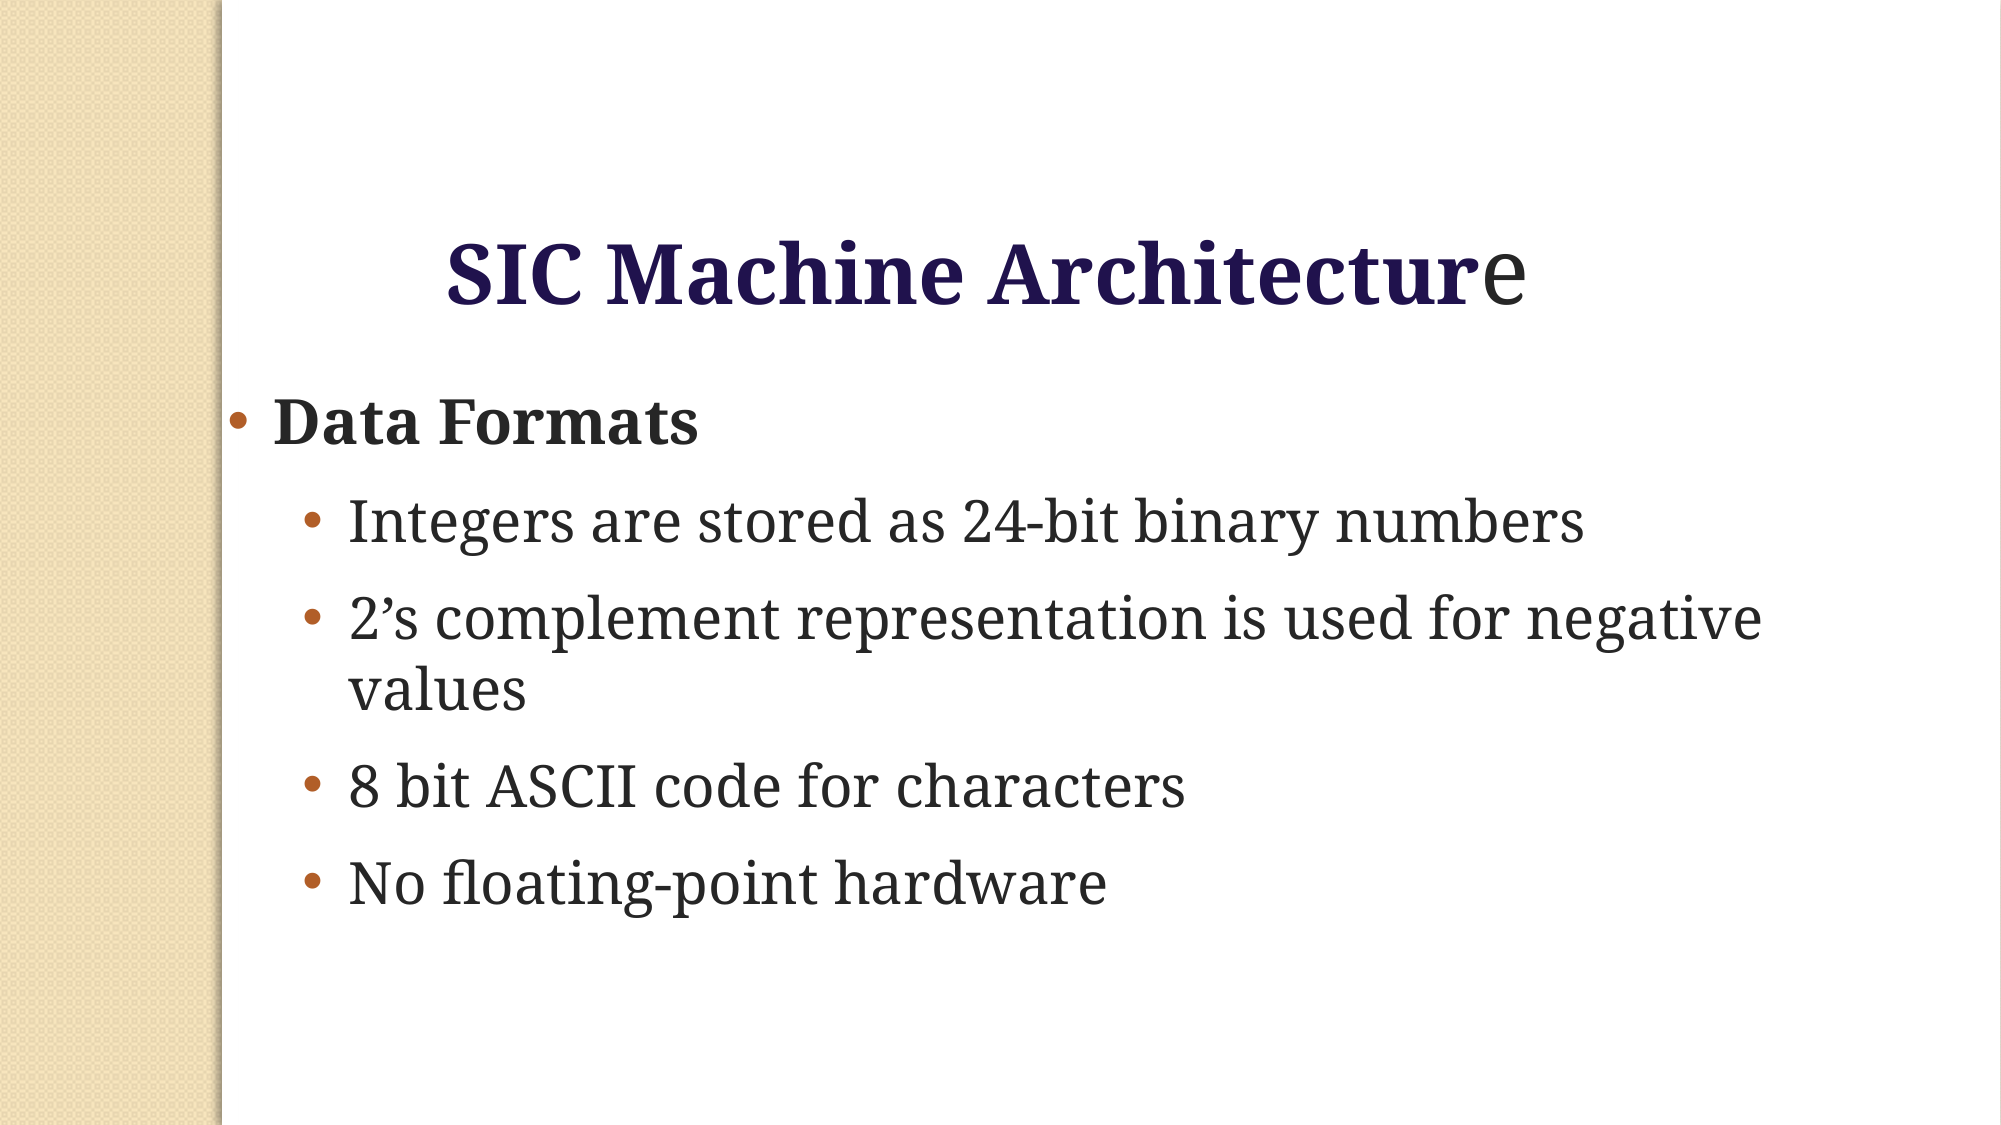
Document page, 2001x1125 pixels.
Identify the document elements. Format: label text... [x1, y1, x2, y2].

text_box Data Formats Integers are stored as 24-bit binary numbers 2’s complement representation is used for negative values 8 bit ASCII code for characters No floating-point hardware [212, 375, 1788, 1001]
text_box SIC Machine Architecture [212, 161, 1788, 375]
